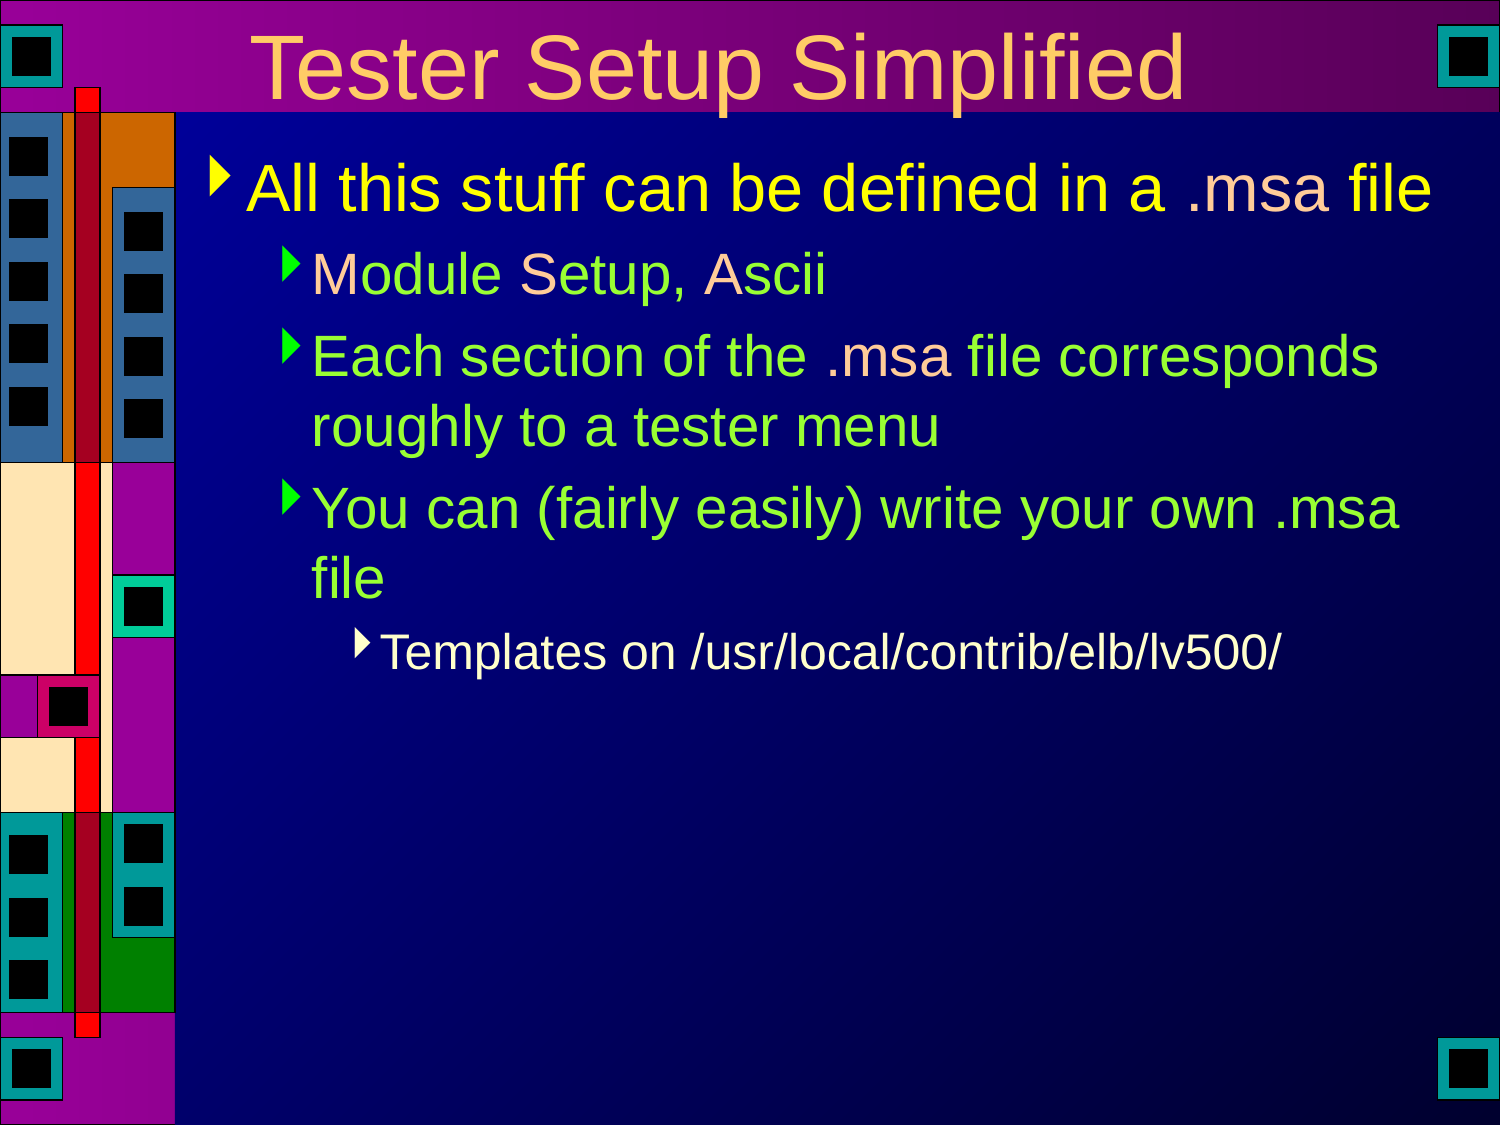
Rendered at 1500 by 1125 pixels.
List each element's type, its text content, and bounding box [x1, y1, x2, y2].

title Tester Setup Simplified [150, 0, 1400, 125]
list All this stuff can be defined in a .msa file Module Setup, Ascii Each section of the .msa file corresponds roughly to a tester menu You can (fairly easily) write your own .msa file Templates on /usr/local/contrib/elb/lv500/ [174, 137, 1500, 1125]
